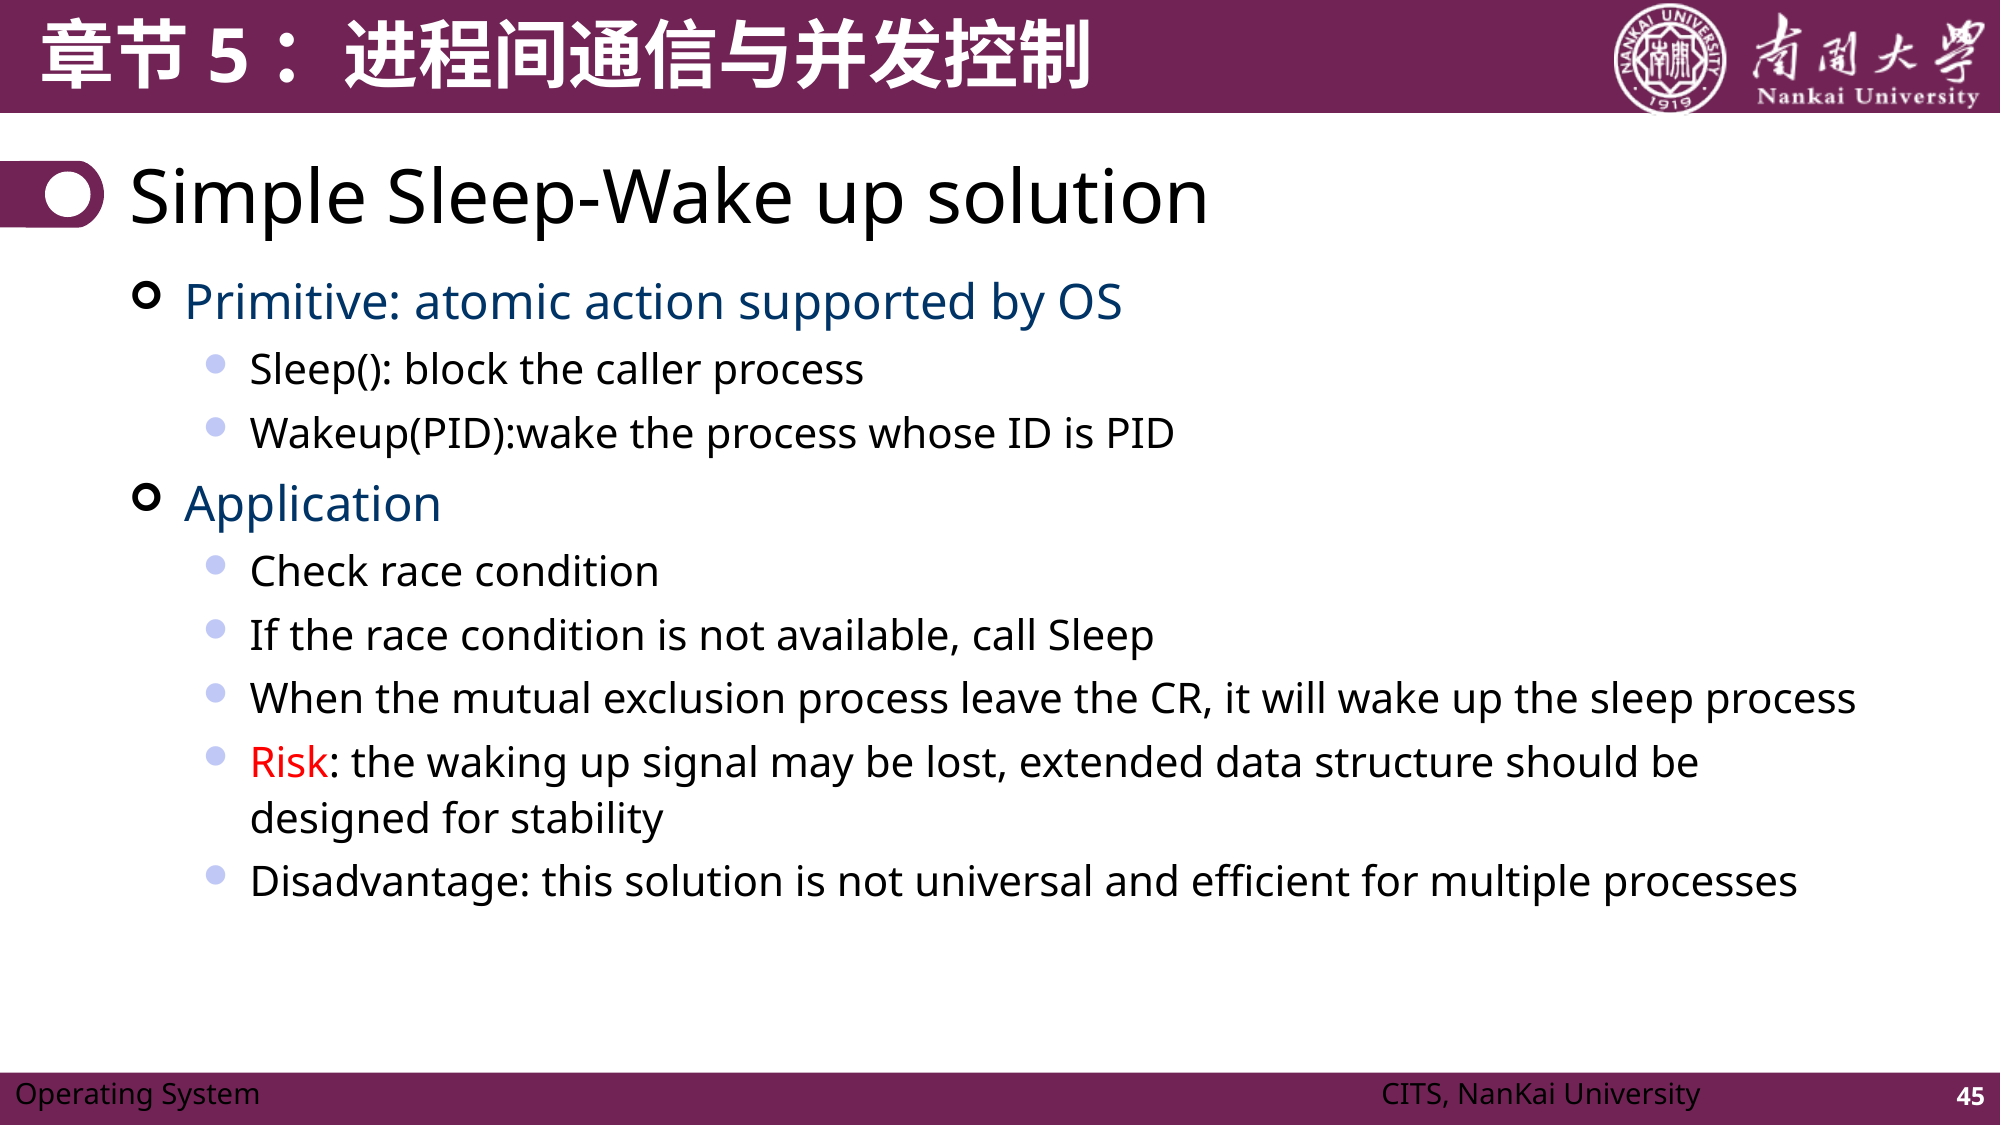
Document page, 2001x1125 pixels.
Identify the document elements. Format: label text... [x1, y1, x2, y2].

list Primitive: atomic action supported by OS Sleep(): block the caller process Wakeup(PID):wake the process whose ID is PID Application Check race condition If the race condition is not available, call Sleep When the mutual exclusion process leave the CR, it will wake up the sleep process Risk: the waking up signal may be lost, extended data structure should be designed for stability Disadvantage: this solution is not universal and efficient for multiple processes [114, 257, 1886, 972]
picture [1614, 2, 2001, 120]
footer CITS, NanKai University [1366, 1067, 2000, 1118]
slide_number Operating System [0, 1067, 550, 1118]
title Simple Sleep-Wake up solution [114, 143, 1886, 255]
slide_number 45 [1550, 1118, 2000, 1124]
